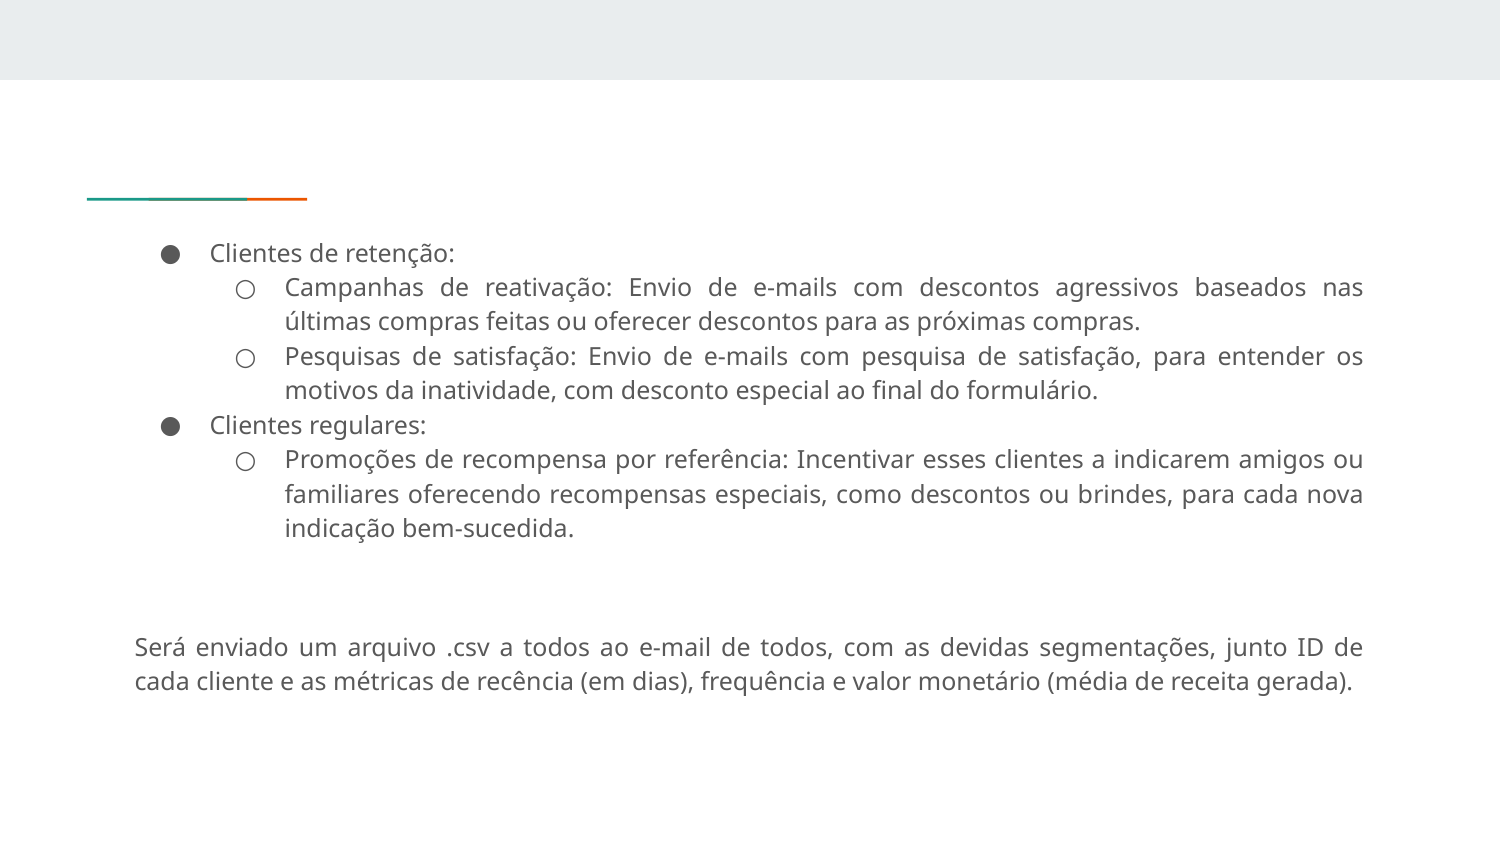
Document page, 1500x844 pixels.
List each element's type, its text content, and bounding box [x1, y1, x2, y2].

list Clientes de retenção: Campanhas de reativação: Envio de e-mails com descontos agressivos baseados nas últimas compras feitas ou oferecer descontos para as próximas compras. Pesquisas de satisfação: Envio de e-mails com pesquisa de satisfação, para entender os motivos da inatividade, com desconto especial ao final do formulário. Clientes regulares: Promoções de recompensa por referência: Incentivar esses clientes a indicarem amigos ou familiares oferecendo recompensas especiais, como descontos ou brindes, para cada nova indicação bem-sucedida. Será enviado um arquivo .csv a todos ao e-mail de todos, com as devidas segmentações, junto ID de cada cliente e as métricas de recência (em dias), frequência e valor monetário (média de receita gerada). [119, 216, 1381, 712]
